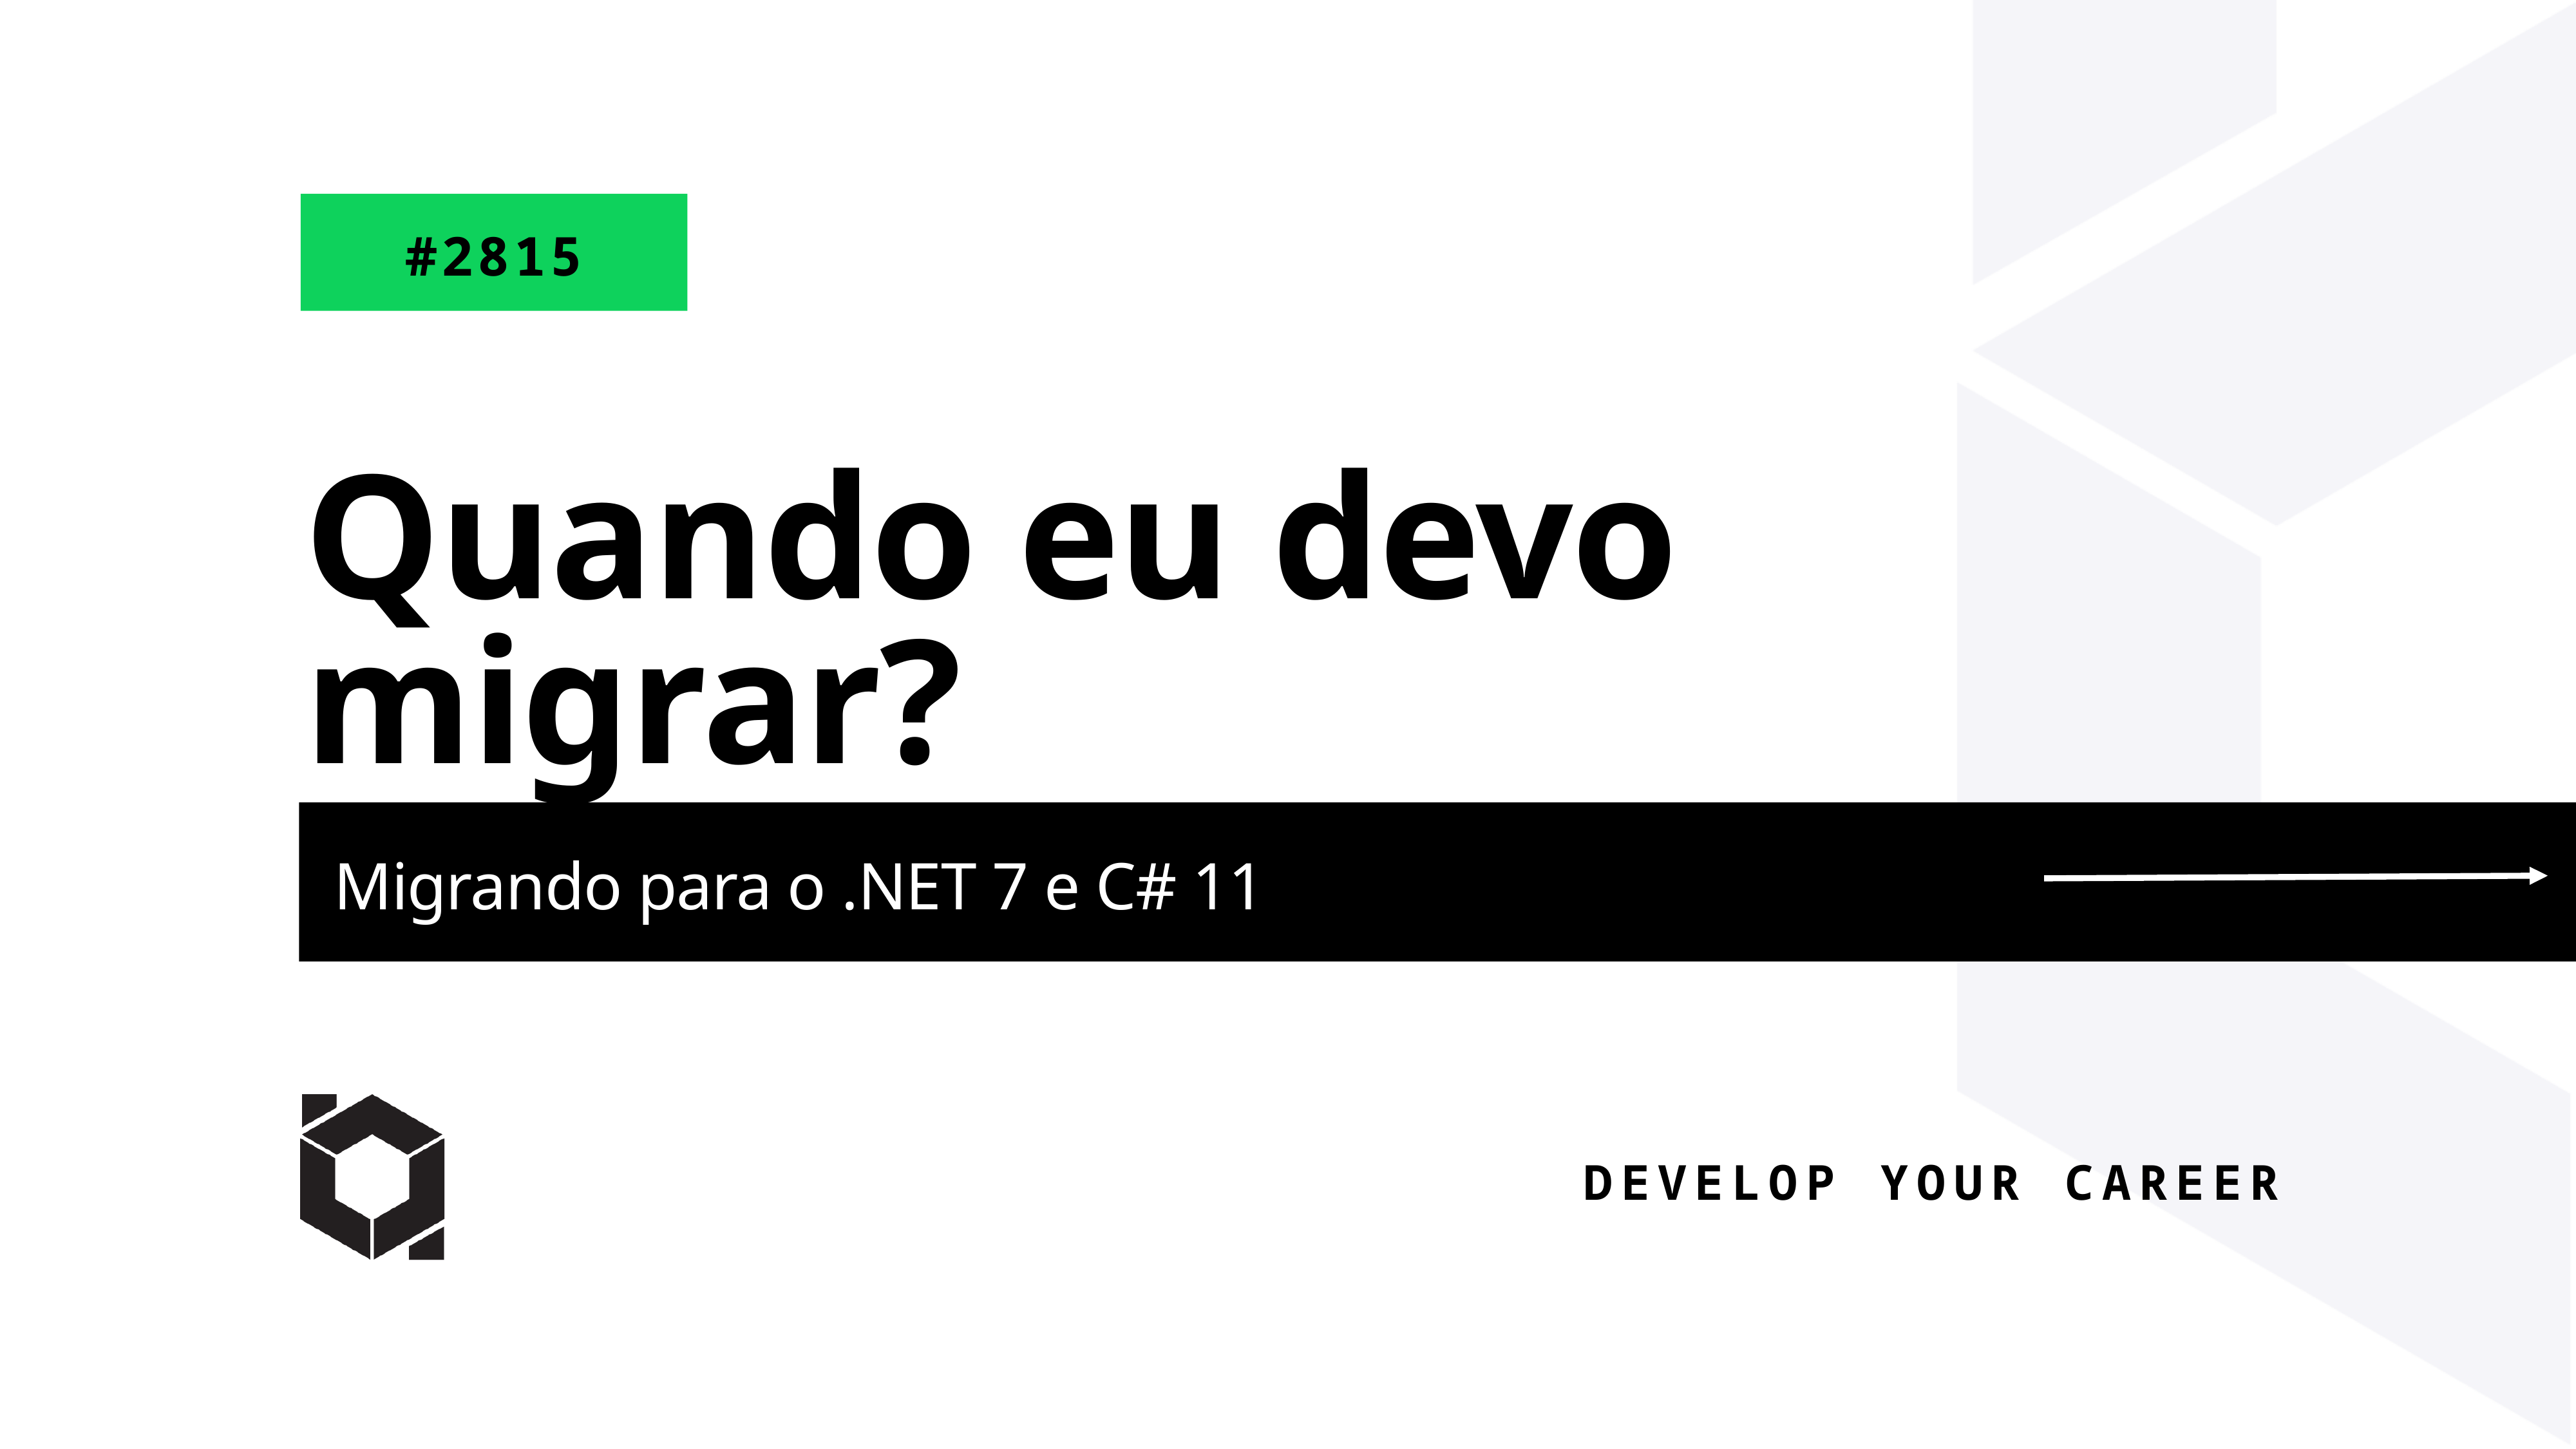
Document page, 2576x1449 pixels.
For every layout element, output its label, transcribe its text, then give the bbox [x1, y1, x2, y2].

title Quando eu devo migrar? [298, 421, 1747, 802]
text_box DEVELOP YOUR CAREER [1567, 1146, 2297, 1215]
subtitle Migrando para o .NET 7 e C# 11 [328, 839, 2248, 949]
picture [0, 0, 2576, 1449]
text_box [267, 193, 721, 311]
text_box [299, 802, 2576, 961]
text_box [2043, 875, 2548, 879]
